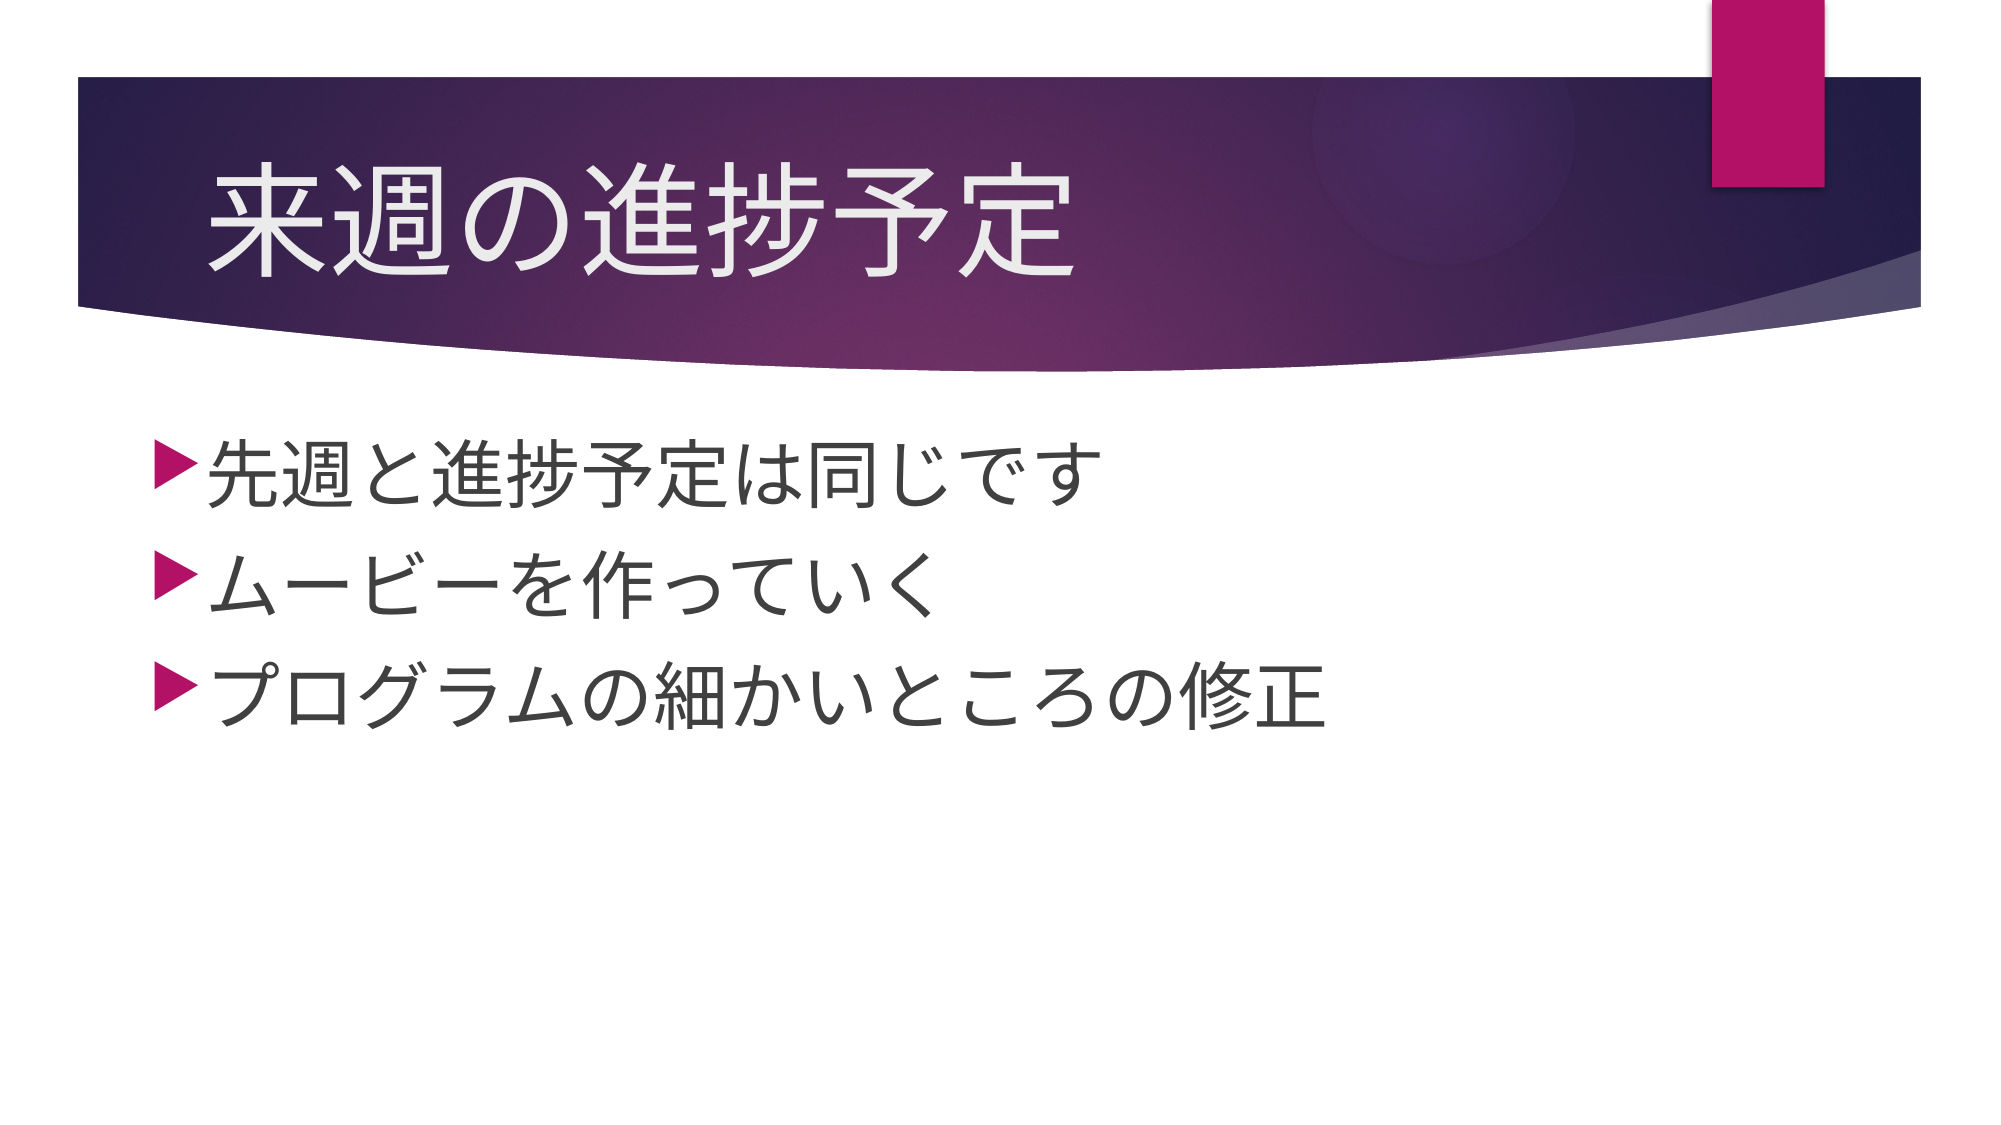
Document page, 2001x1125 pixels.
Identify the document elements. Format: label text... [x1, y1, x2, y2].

list 先週と進捗予定は同じです ムービーを作っていく プログラムの細かいところの修正 [134, 420, 1866, 1017]
title 来週の進捗予定 [189, 159, 1627, 276]
